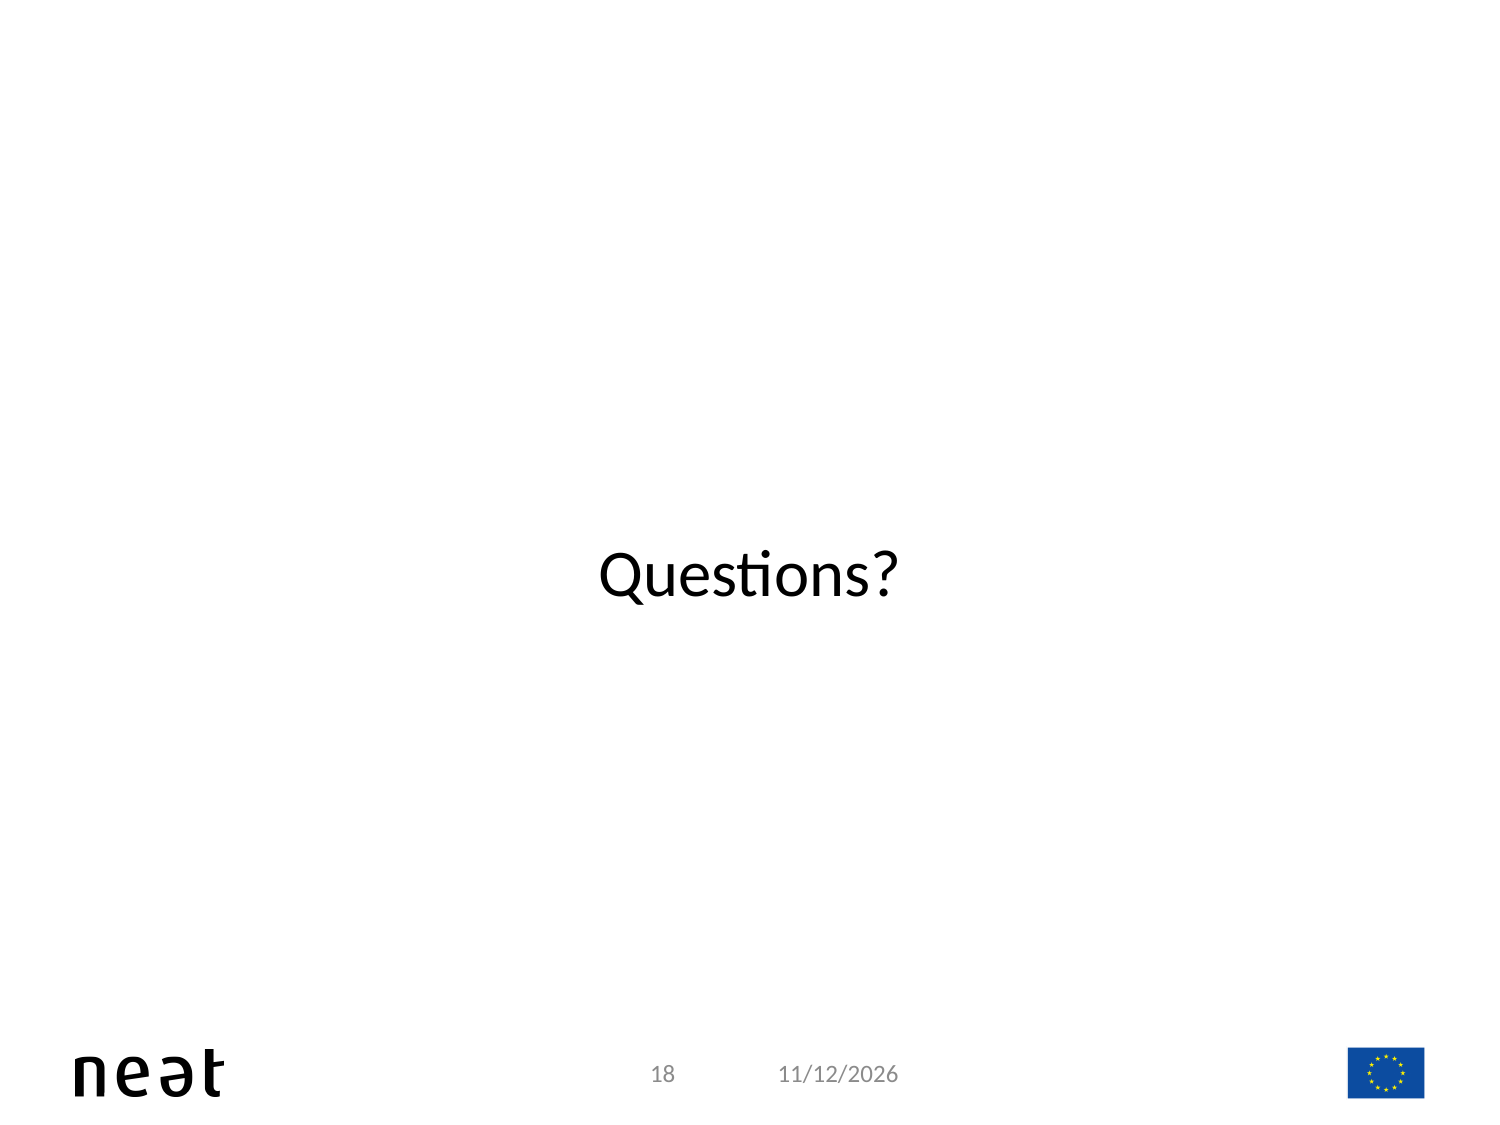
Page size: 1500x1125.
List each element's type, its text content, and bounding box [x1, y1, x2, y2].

list Questions? [75, 198, 1425, 941]
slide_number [751, 1043, 926, 1103]
picture [75, 1049, 224, 1097]
slide_number 18 [574, 1043, 751, 1103]
